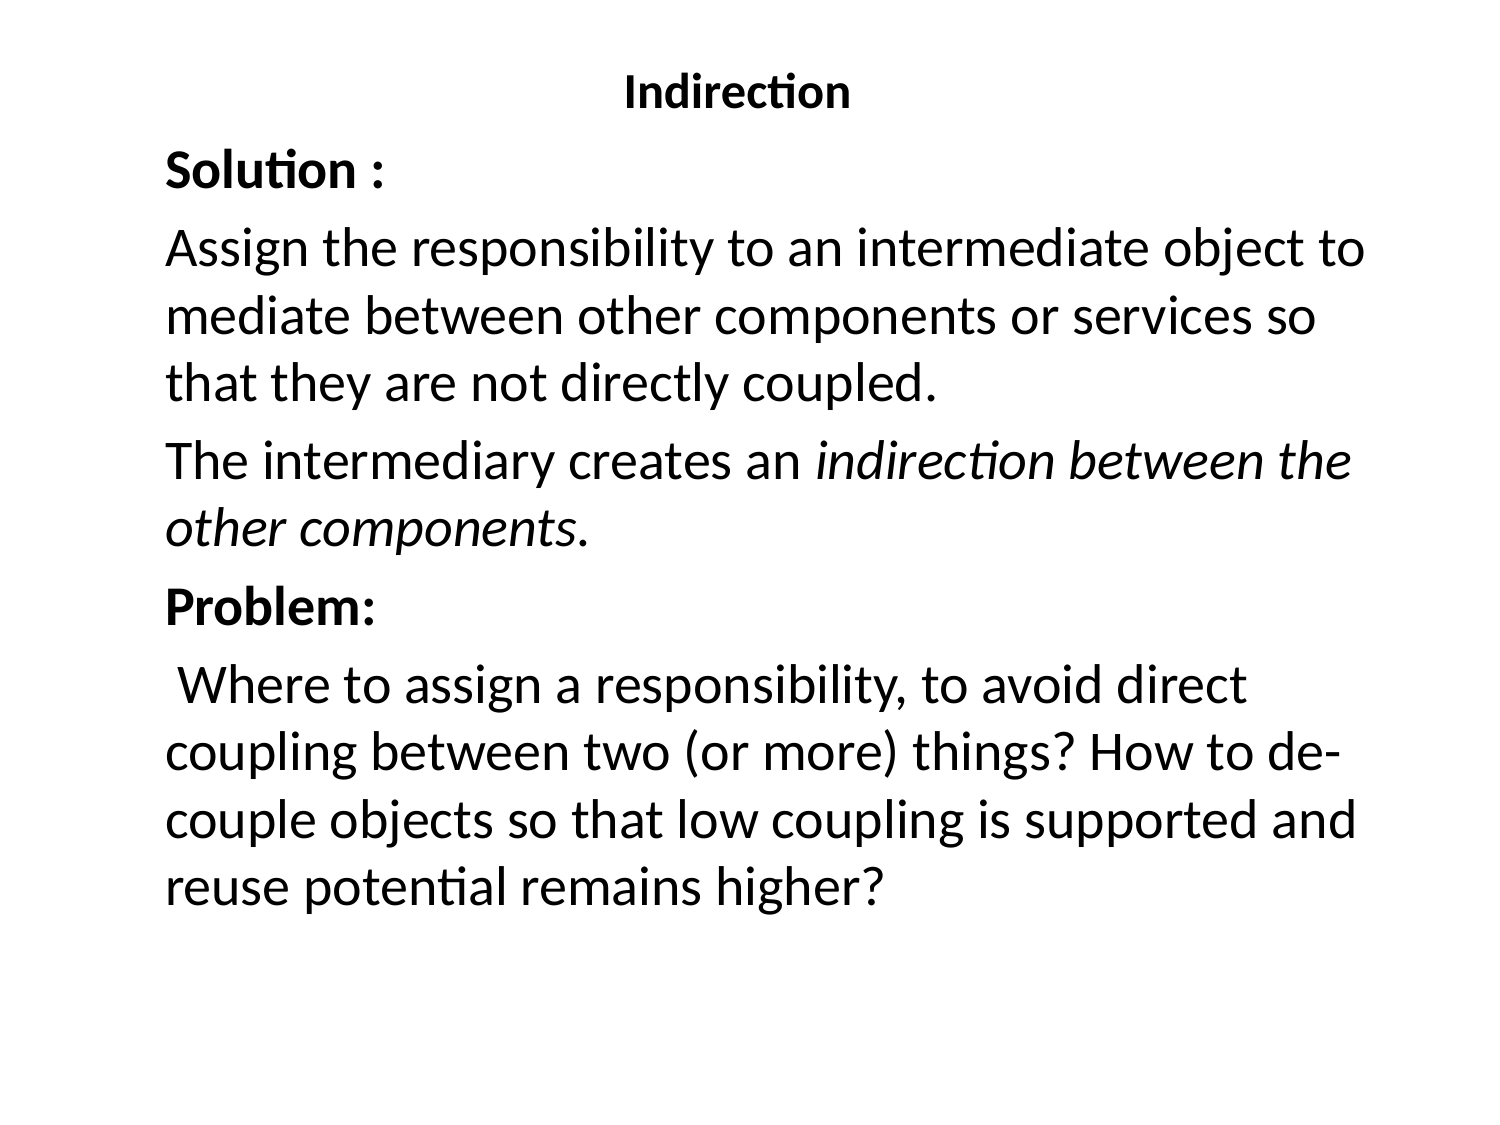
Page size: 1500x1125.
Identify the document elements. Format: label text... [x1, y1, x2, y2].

title Indirection [99, 50, 1375, 188]
subtitle Solution : Assign the responsibility to an intermediate object to mediate between other components or services so that they are not directly coupled. The intermediary creates an indirection between the other components. Problem: Where to assign a responsibility, to avoid direct coupling between two (or more) things? How to de-couple objects so that low coupling is supported and reuse potential remains higher? [150, 125, 1425, 925]
